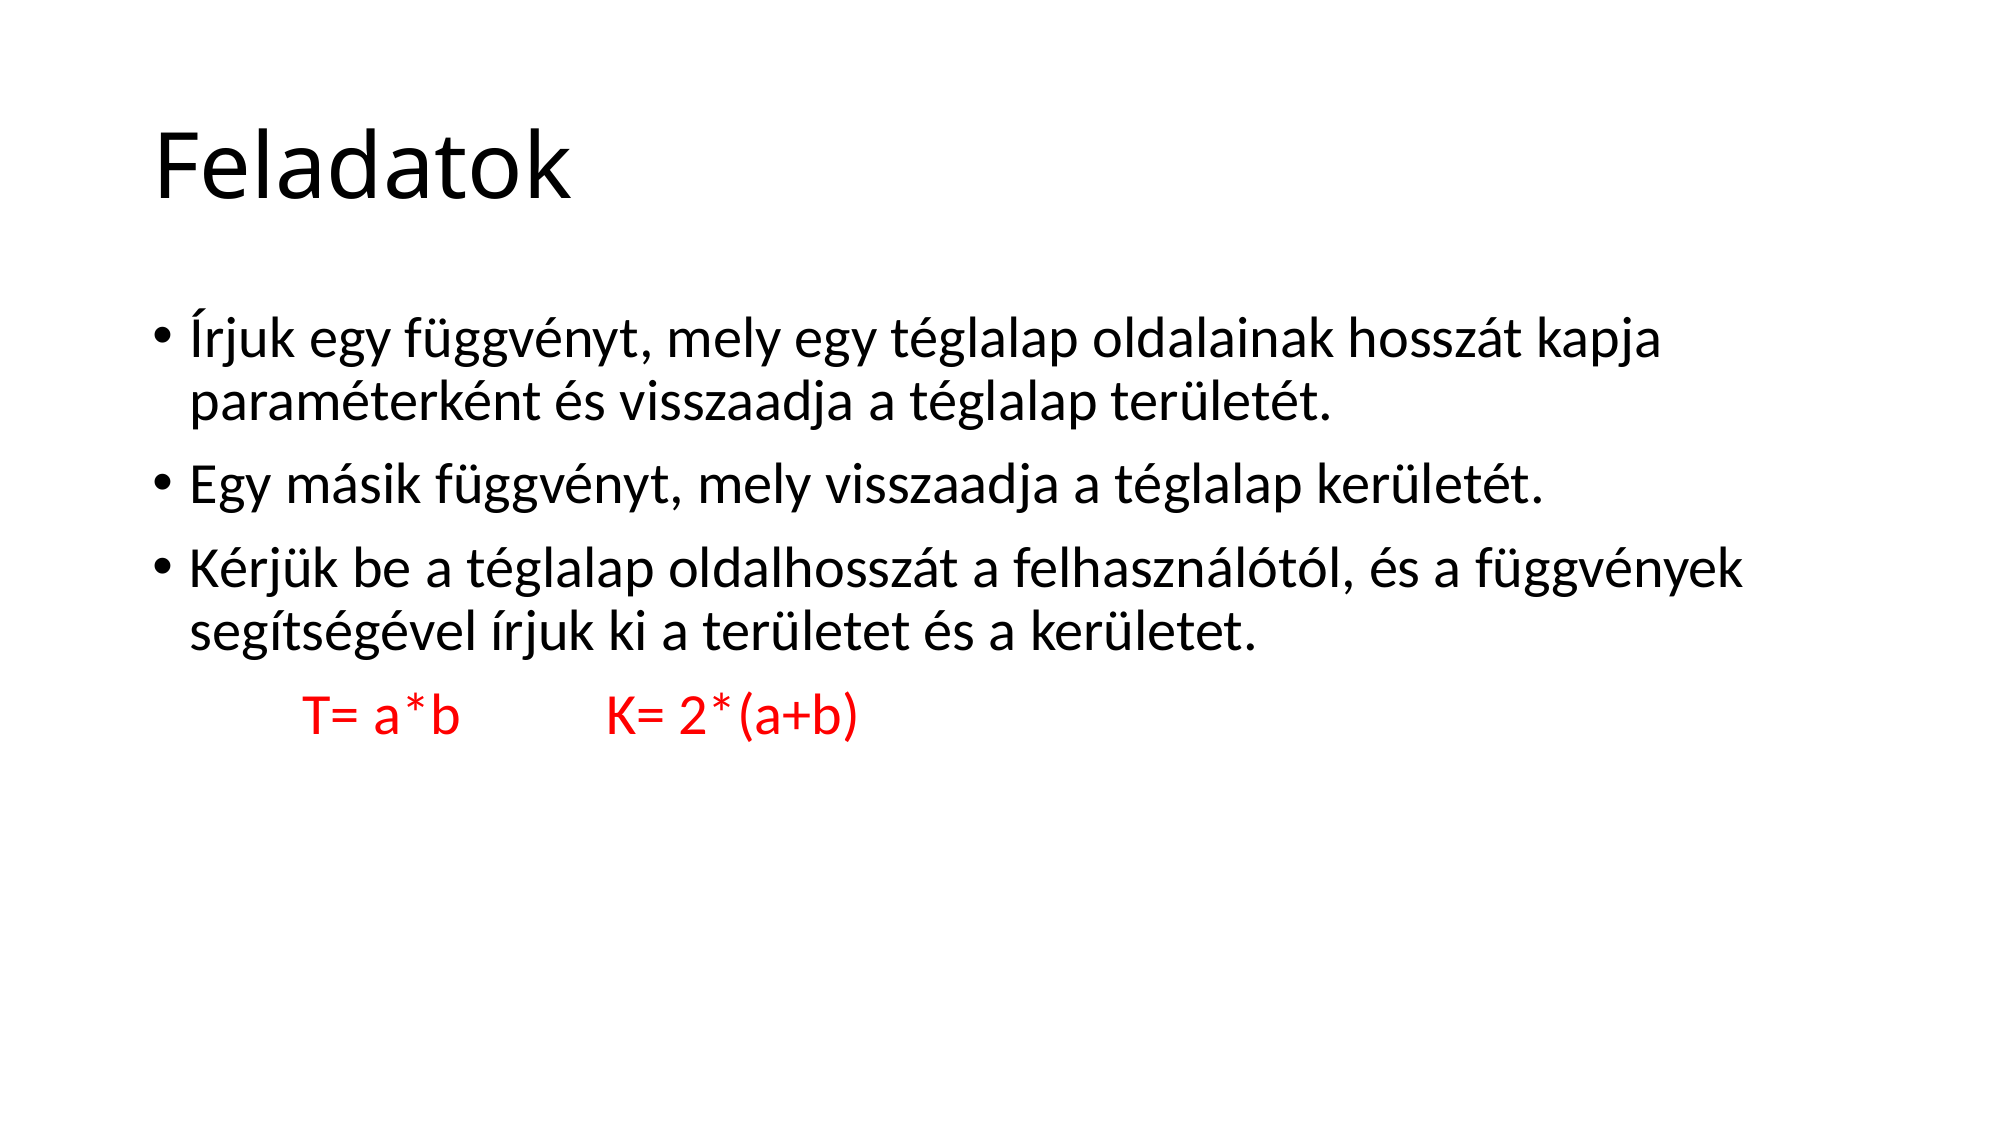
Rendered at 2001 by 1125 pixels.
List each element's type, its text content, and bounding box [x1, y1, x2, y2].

title Feladatok [137, 59, 1863, 278]
list Írjuk egy függvényt, mely egy téglalap oldalainak hosszát kapja paraméterként és visszaadja a téglalap területét. Egy másik függvényt, mely visszaadja a téglalap kerületét. Kérjük be a téglalap oldalhosszát a felhasználótól, és a függvények segítségével írjuk ki a területet és a kerületet. T= a*b K= 2*(a+b) [137, 299, 1863, 1014]
